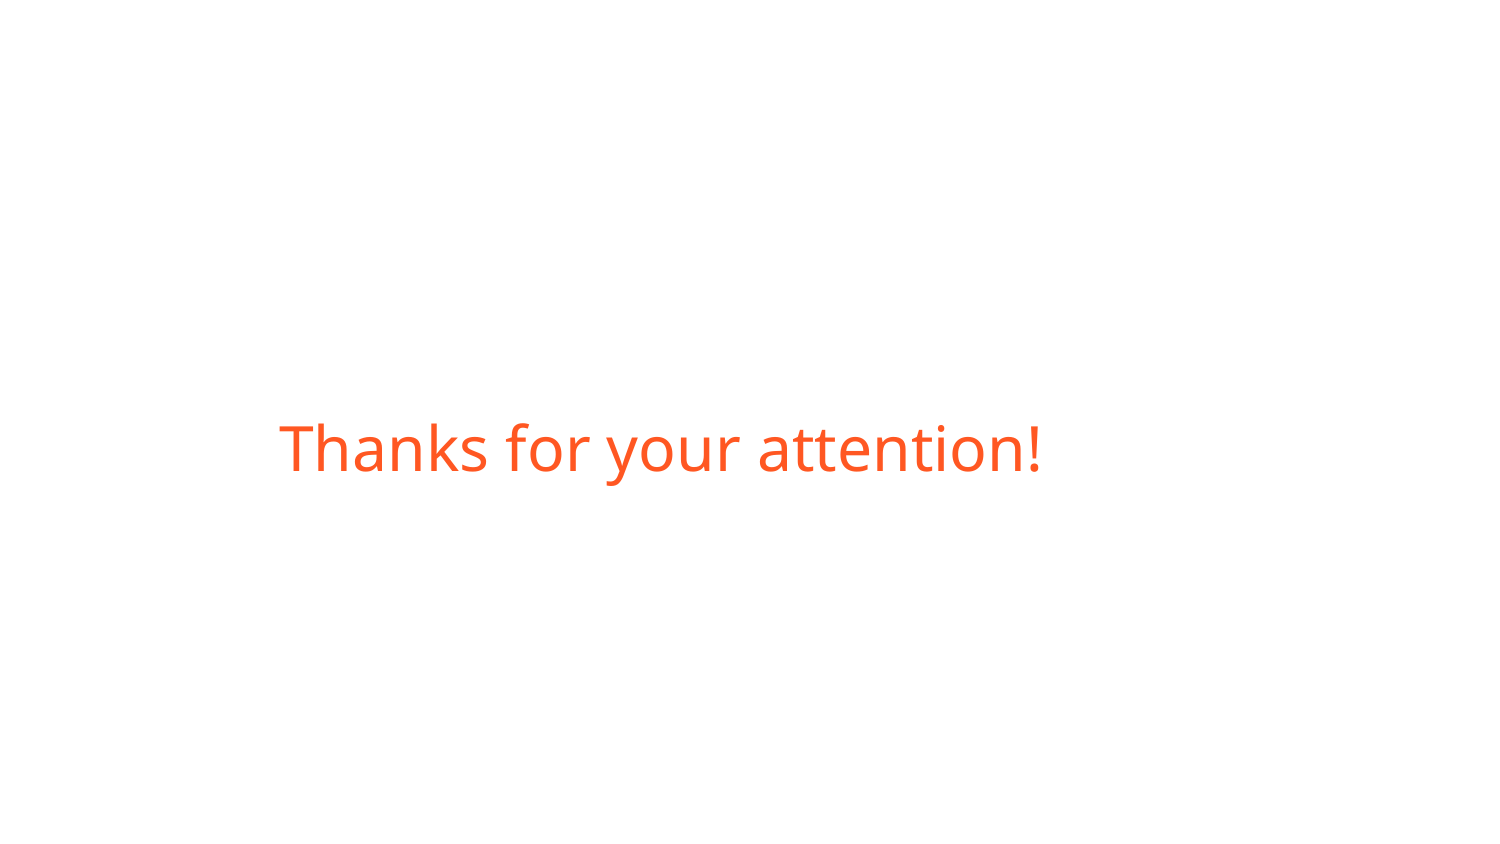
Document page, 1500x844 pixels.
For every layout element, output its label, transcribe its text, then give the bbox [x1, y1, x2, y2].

title Thanks for your attention! [114, 394, 1500, 489]
